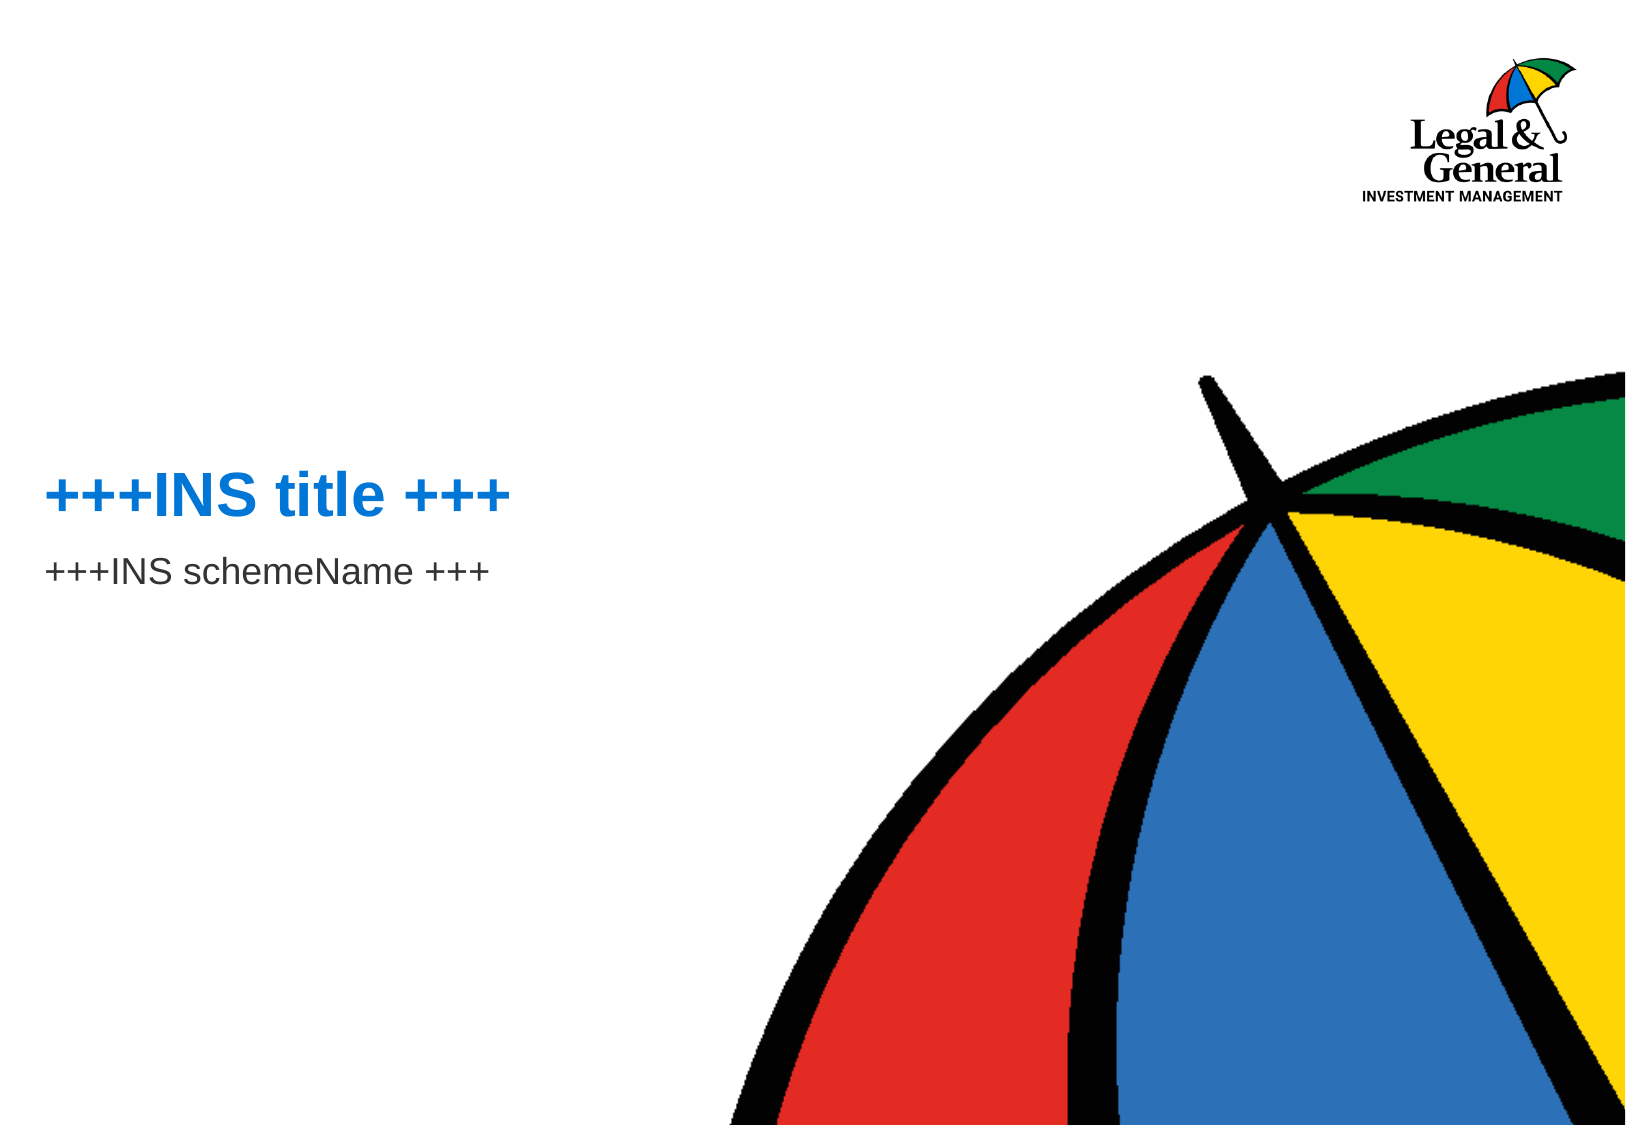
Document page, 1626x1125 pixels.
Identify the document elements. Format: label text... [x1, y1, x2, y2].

picture [1334, 29, 1605, 230]
text_box +++INS schemeName +++ [44, 550, 924, 822]
picture [673, 296, 1626, 1125]
text_box +++INS title +++ [44, 137, 924, 530]
